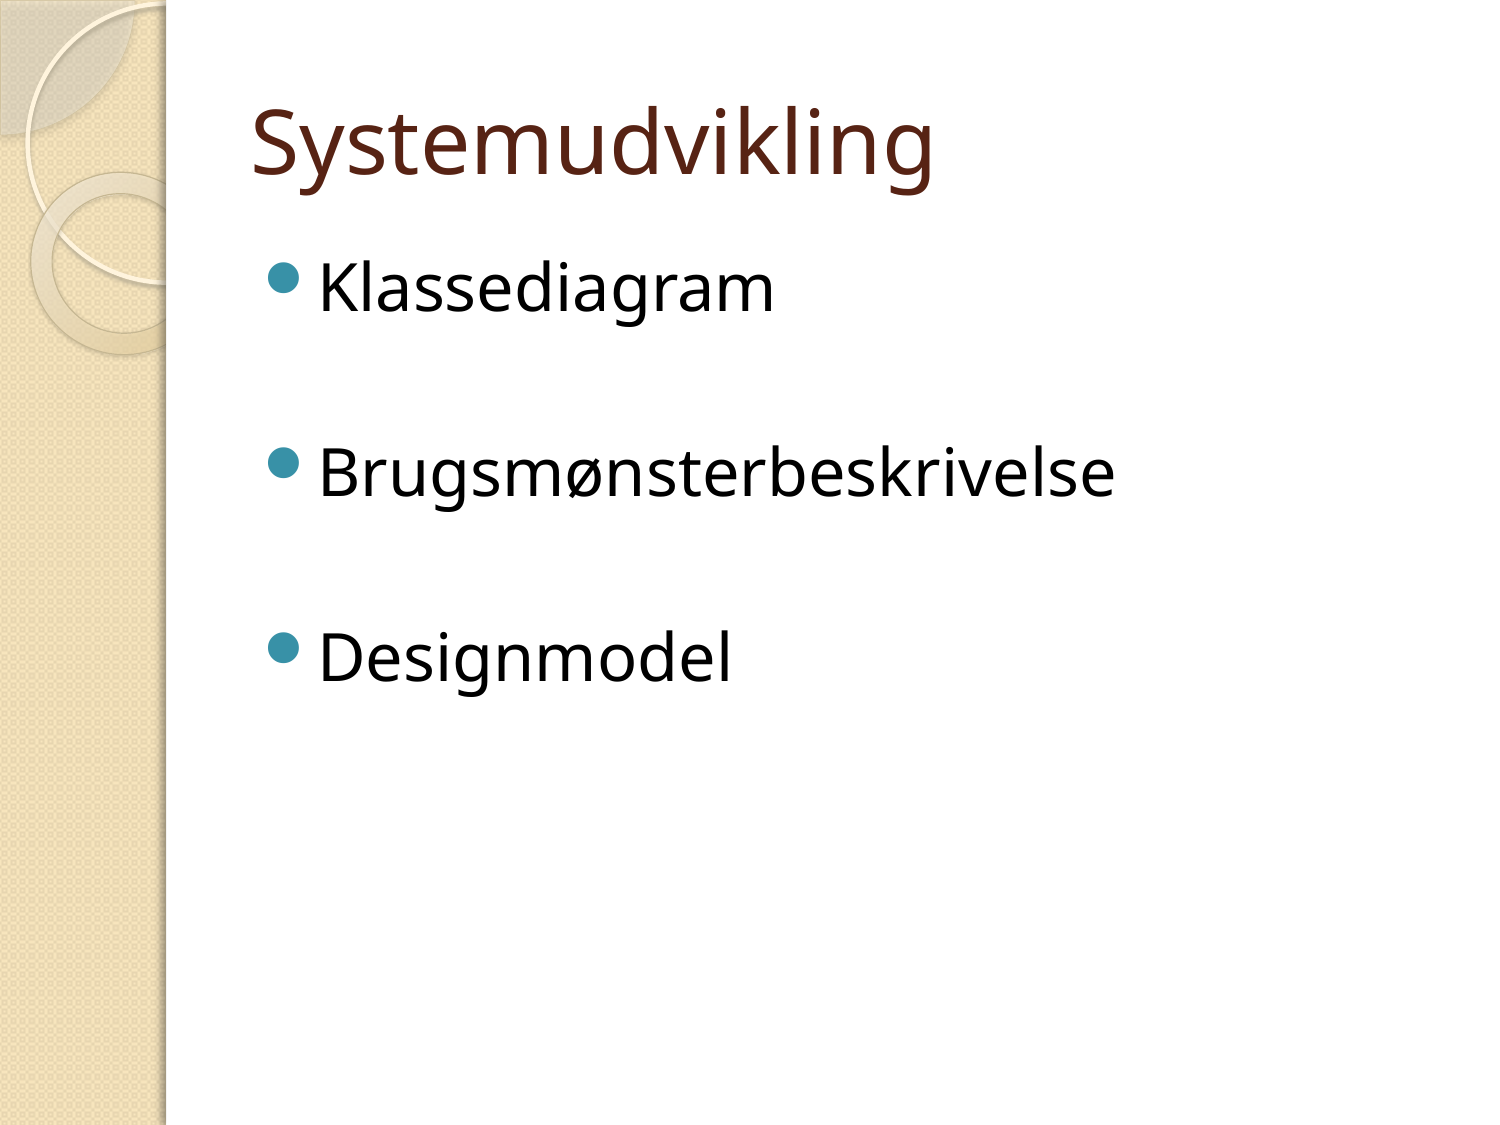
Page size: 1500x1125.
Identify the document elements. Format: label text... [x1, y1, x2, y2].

title Systemudvikling [235, 45, 1466, 233]
list Klassediagram Brugsmønsterbeskrivelse Designmodel [235, 237, 1466, 1025]
